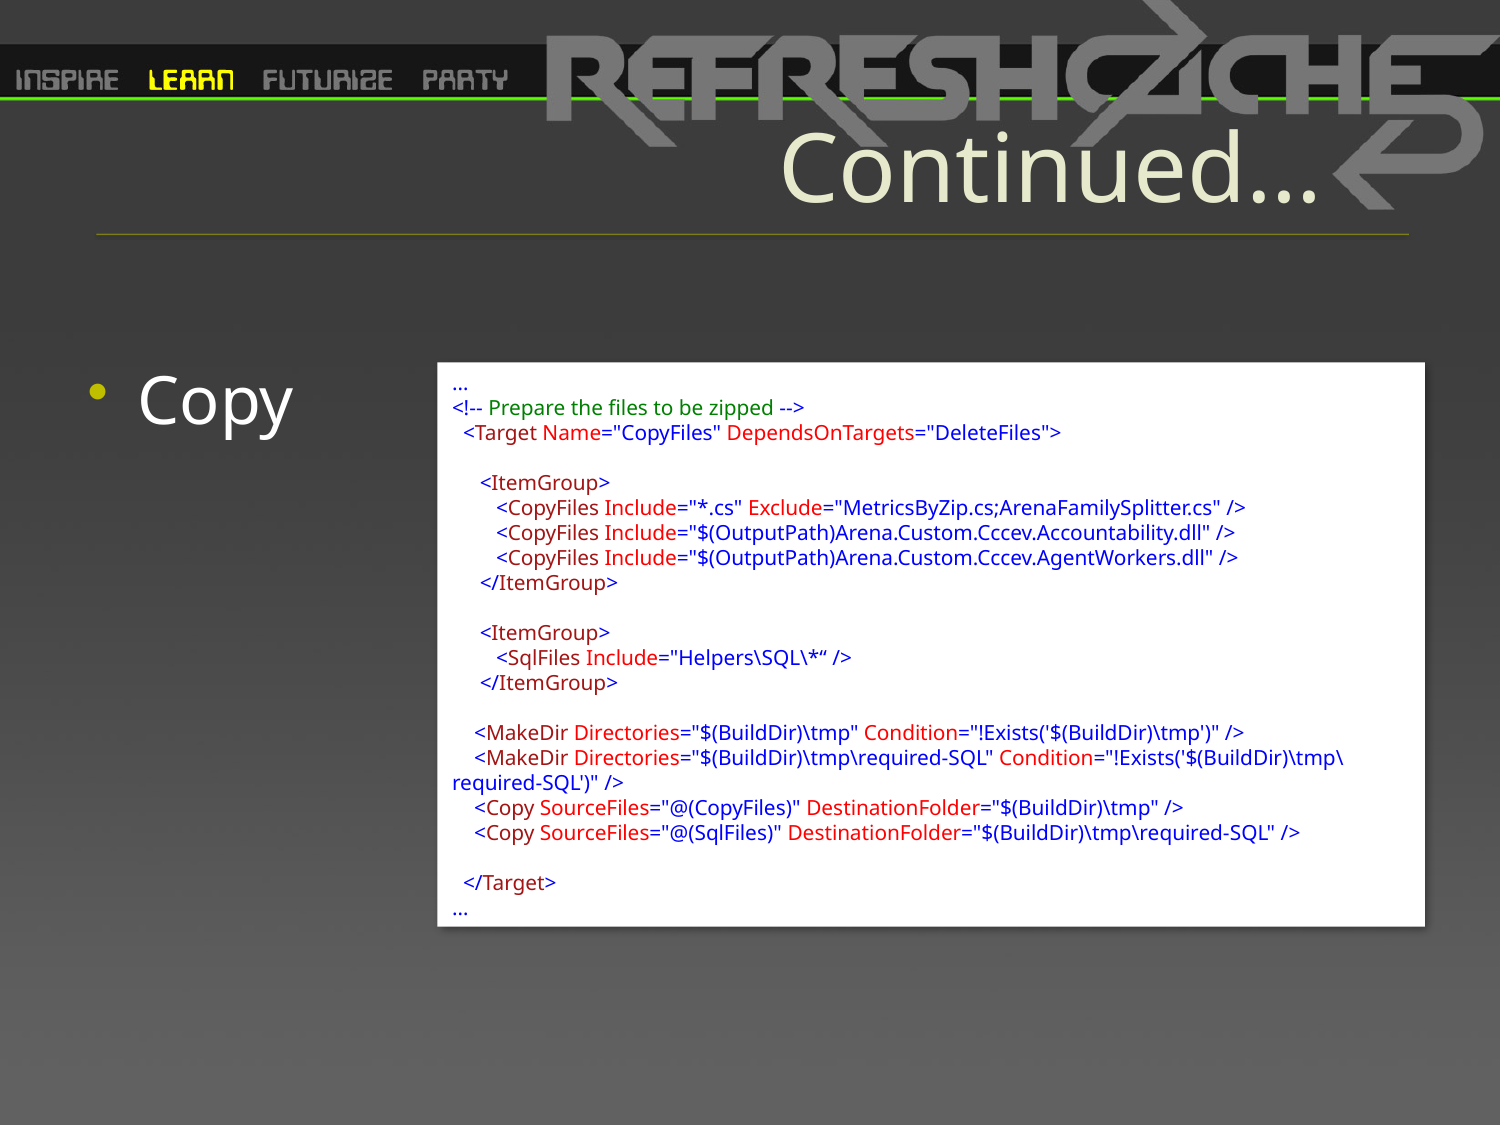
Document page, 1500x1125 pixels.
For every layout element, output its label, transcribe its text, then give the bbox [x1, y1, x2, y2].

picture [0, 0, 1500, 1125]
title Continued… [75, 41, 1338, 230]
list Copy [75, 270, 525, 1013]
text_box … <!-- Prepare the files to be zipped --> <Target Name="CopyFiles" DependsOnTargets="DeleteFiles"> <ItemGroup> <CopyFiles Include="*.cs" Exclude="MetricsByZip.cs;ArenaFamilySplitter.cs" /> <CopyFiles Include="$(OutputPath)Arena.Custom.Cccev.Accountability.dll" /> <CopyFiles Include="$(OutputPath)Arena.Custom.Cccev.AgentWorkers.dll" /> </ItemGroup> <ItemGroup> <SqlFiles Include="Helpers\SQL\*“ /> </ItemGroup> <MakeDir Directories="$(BuildDir)\tmp" Condition="!Exists('$(BuildDir)\tmp')" /> <MakeDir Directories="$(BuildDir)\tmp\required-SQL" Condition="!Exists('$(BuildDir)\tmp\required-SQL')" /> <Copy SourceFiles="@(CopyFiles)" DestinationFolder="$(BuildDir)\tmp" /> <Copy SourceFiles="@(SqlFiles)" DestinationFolder="$(BuildDir)\tmp\required-SQL" /> </Target> … [525, 362, 1425, 927]
